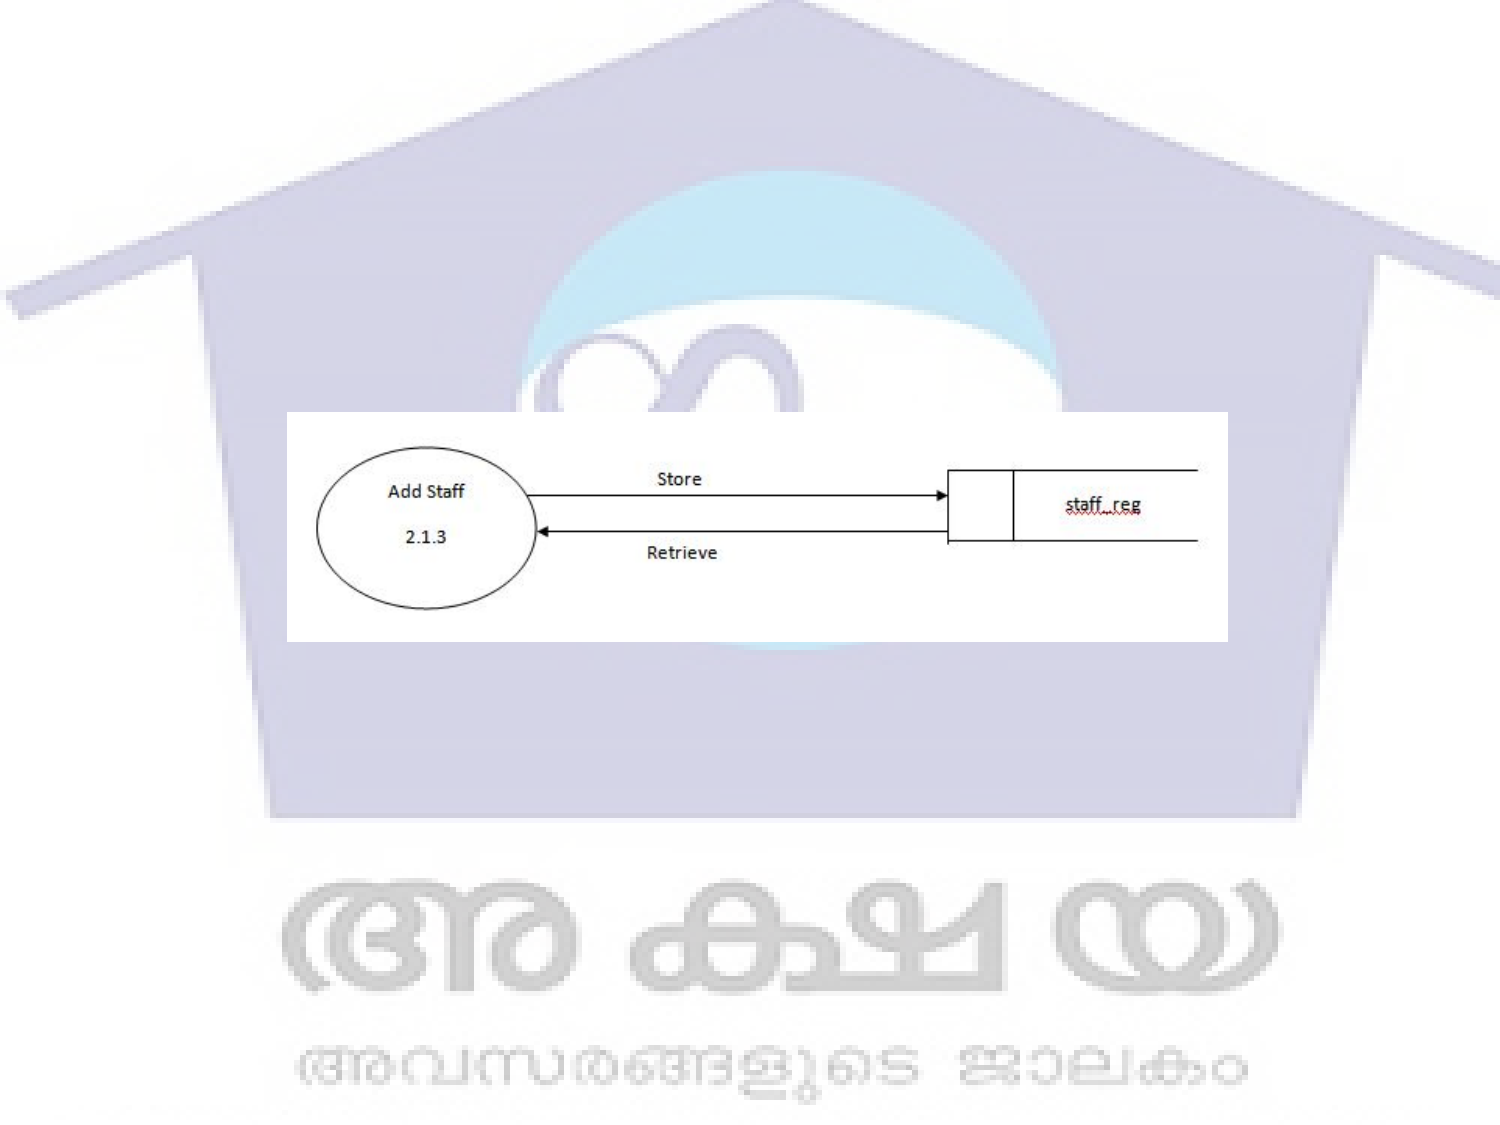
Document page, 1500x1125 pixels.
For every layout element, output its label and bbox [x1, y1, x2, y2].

picture [287, 412, 1229, 642]
